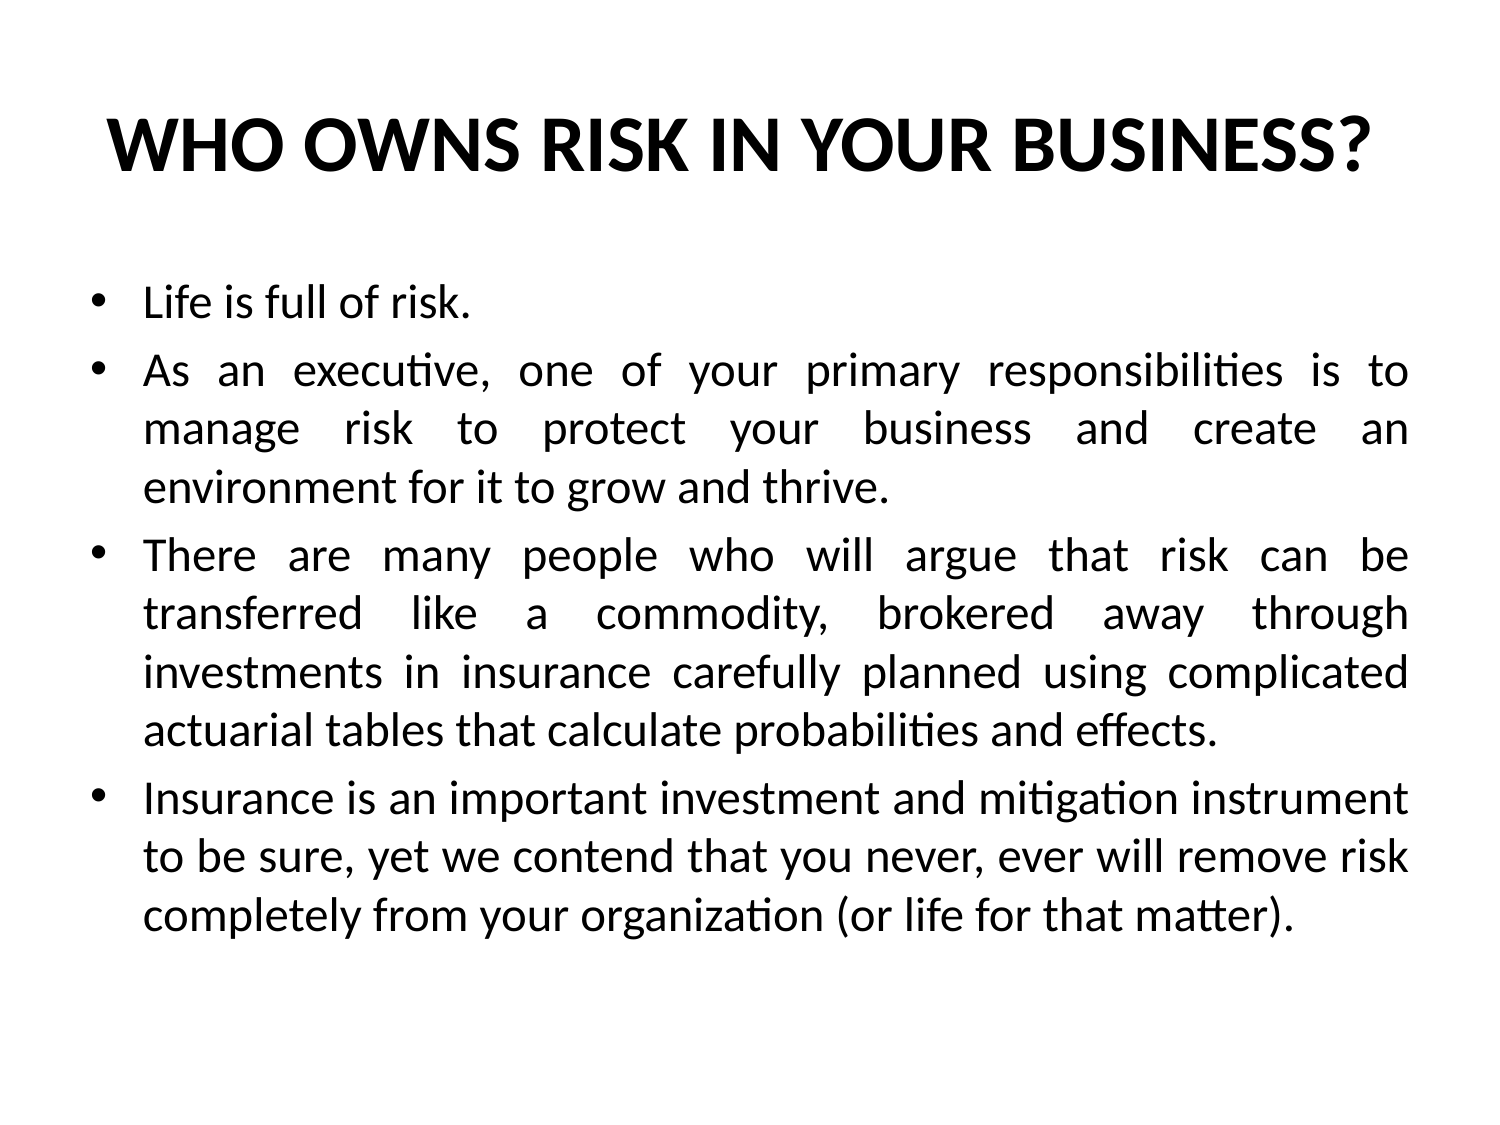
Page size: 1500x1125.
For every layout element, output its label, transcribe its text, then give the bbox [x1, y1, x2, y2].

list Life is full of risk. As an executive, one of your primary responsibilities is to manage risk to protect your business and create an environment for it to grow and thrive. There are many people who will argue that risk can be transferred like a commodity, brokered away through investments in insurance carefully planned using complicated actuarial tables that calculate probabilities and effects. Insurance is an important investment and mitigation instrument to be sure, yet we contend that you never, ever will remove risk completely from your organization (or life for that matter). [75, 262, 1425, 1005]
title WHO OWNS RISK IN YOUR BUSINESS? [75, 45, 1425, 233]
